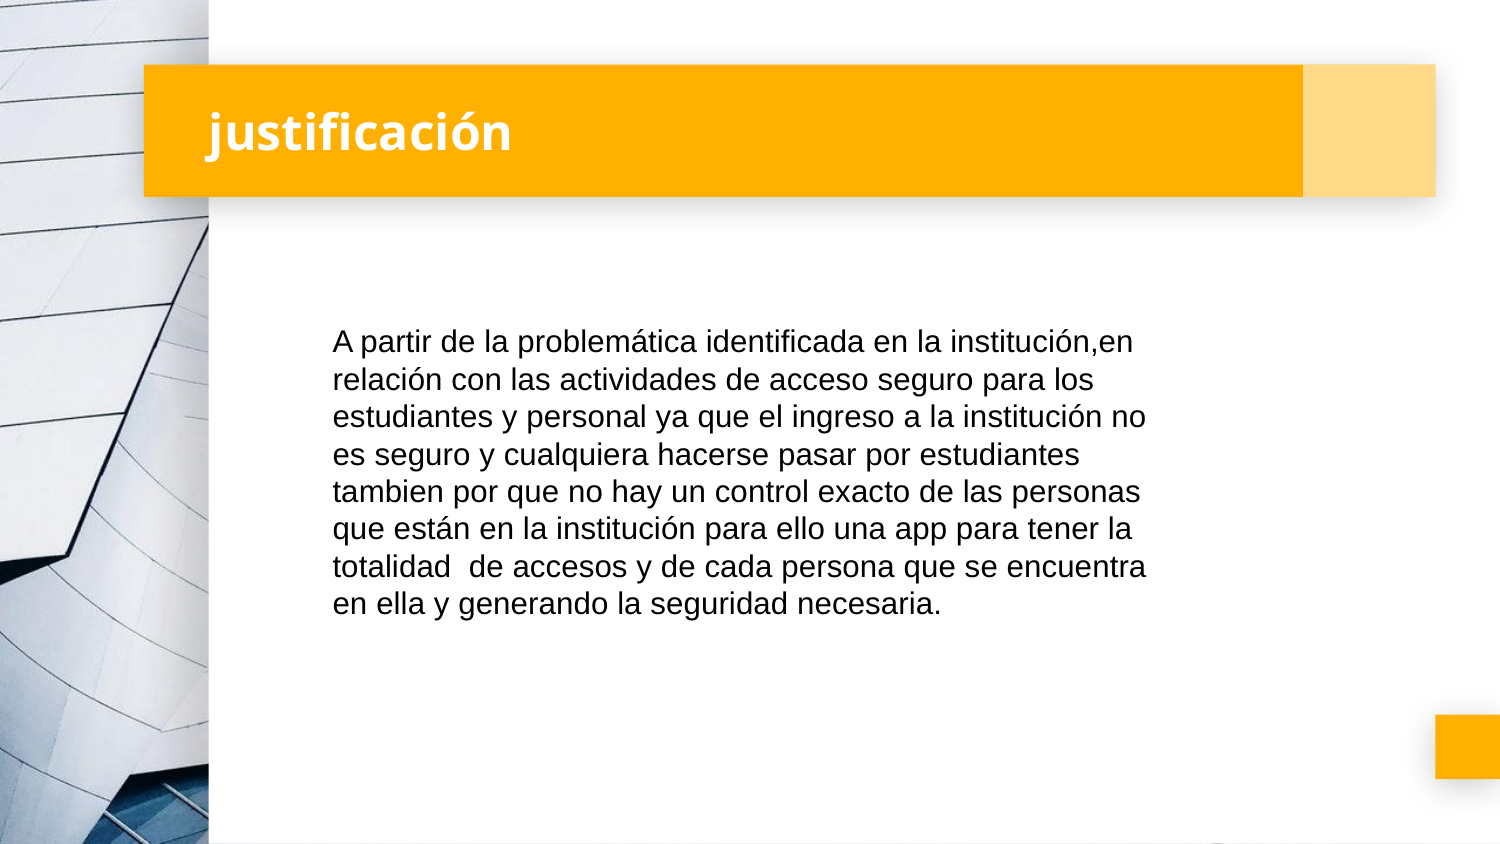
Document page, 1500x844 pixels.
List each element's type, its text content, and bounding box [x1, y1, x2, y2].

picture [0, 0, 208, 844]
text_box A partir de la problemática identificada en la institución,en relación con las actividades de acceso seguro para los estudiantes y personal ya que el ingreso a la institución no es seguro y cualquiera hacerse pasar por estudiantes tambien por que no hay un control exacto de las personas que están en la institución para ello una app para tener la totalidad de accesos y de cada persona que se encuentra en ella y generando la seguridad necesaria. [317, 306, 1165, 664]
title justificación [193, 64, 1300, 197]
